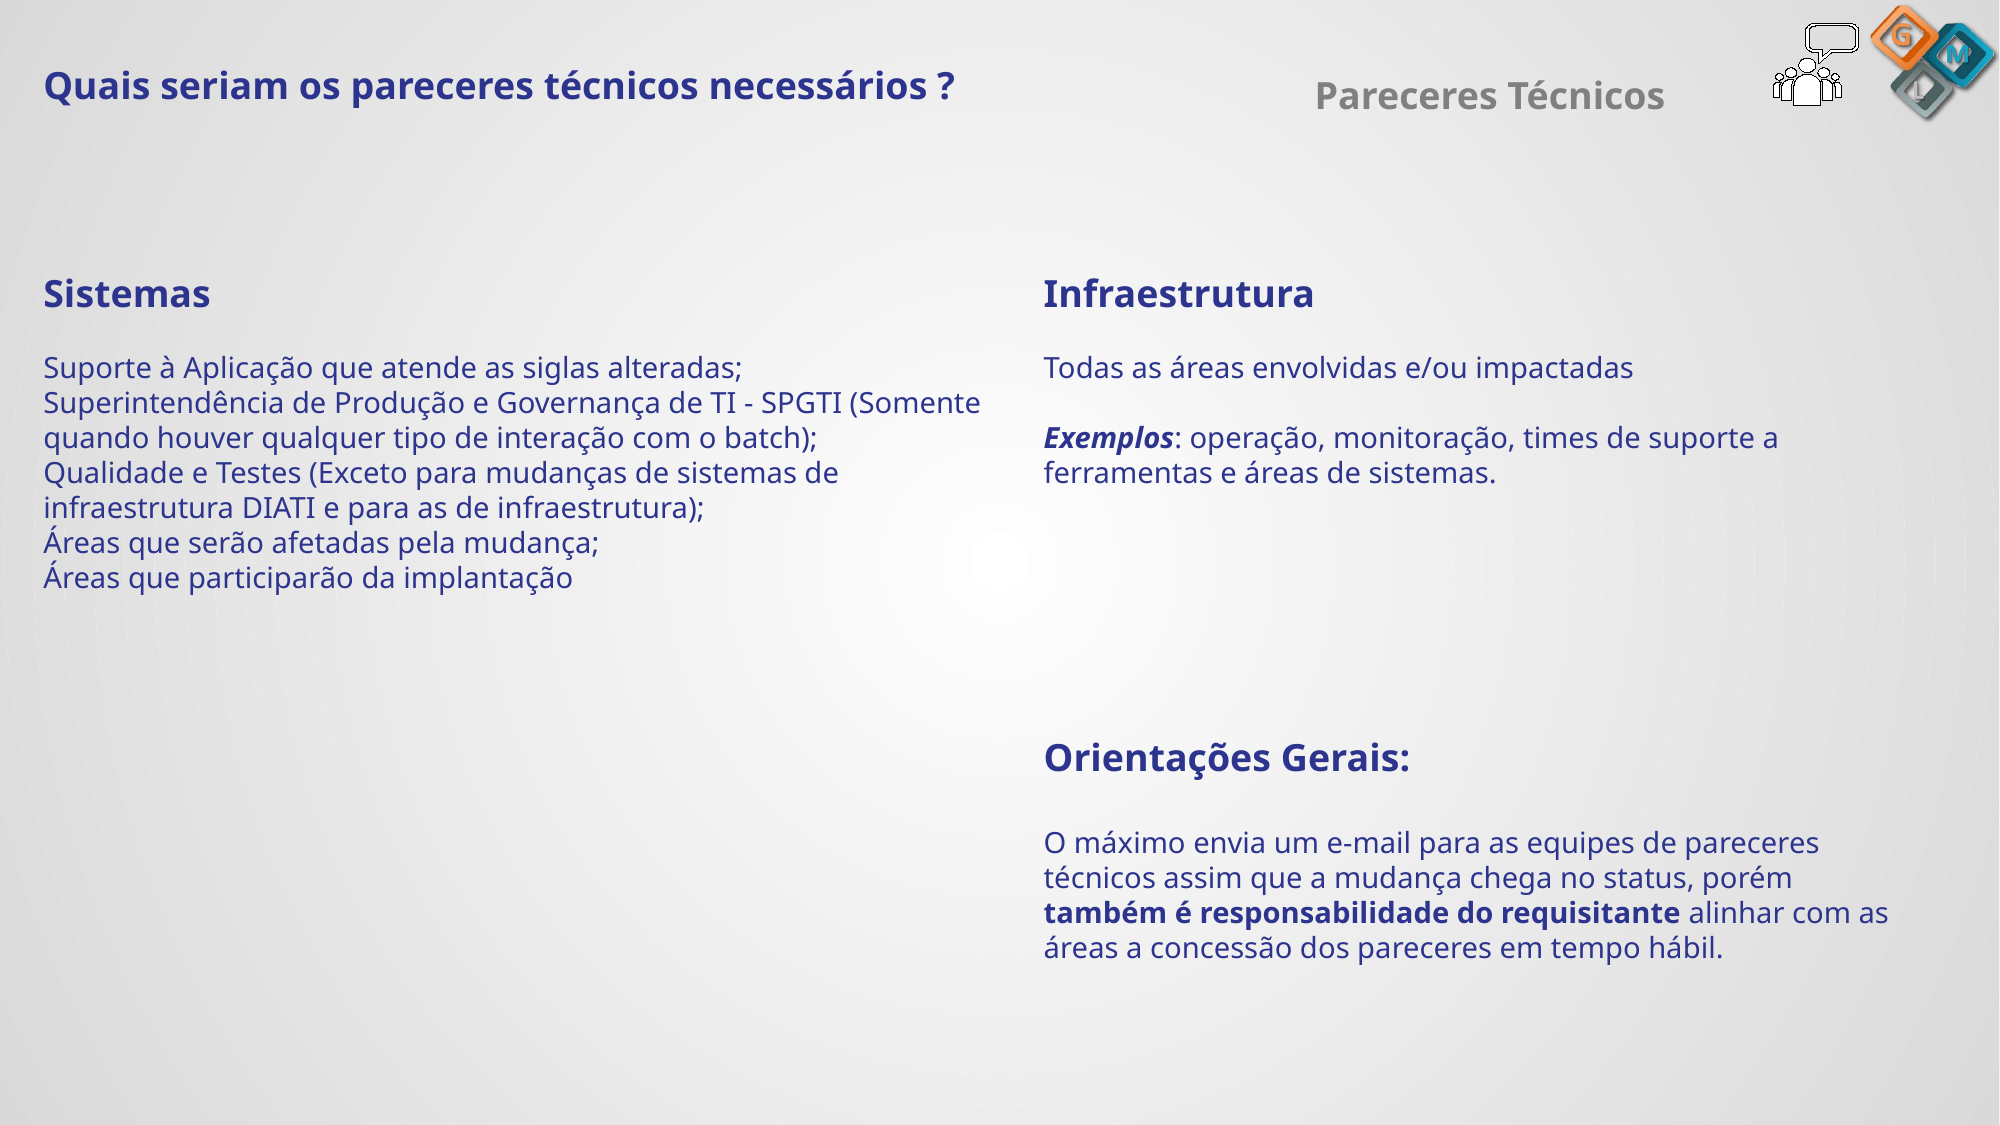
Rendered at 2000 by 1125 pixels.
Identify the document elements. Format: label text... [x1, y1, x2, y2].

text_box [1785, 67, 1797, 78]
text_box Sistemas Suporte à Aplicação que atende as siglas alteradas; Superintendência de Produção e Governança de TI - SPGTI (Somente quando houver qualquer tipo de interação com o batch); Qualidade e Testes (Exceto para mudanças de sistemas de infraestrutura DIATI e para as de infraestrutura); Áreas que serão afetadas pela mudança; Áreas que participarão da implantação [26, 260, 1002, 977]
text_box [1805, 23, 1855, 64]
text_box [1798, 58, 1816, 73]
text_box Infraestrutura Todas as áreas envolvidas e/ou impactadas Exemplos: operação, monitoração, times de suporte a ferramentas e áreas de sistemas. Orientações Gerais: O máximo envia um e-mail para as equipes de pareceres técnicos assim que a mudança chega no status, porém também é responsabilidade do requisitante alinhar com as áreas a concessão dos pareceres em tempo hábil. [1027, 260, 1931, 1040]
text_box [1773, 73, 1842, 106]
text_box Pareceres Técnicos [1299, 64, 1794, 124]
text_box [1817, 67, 1830, 78]
text_box Quais seriam os pareceres técnicos necessários ? [26, 53, 1235, 127]
picture [1860, 0, 2000, 131]
